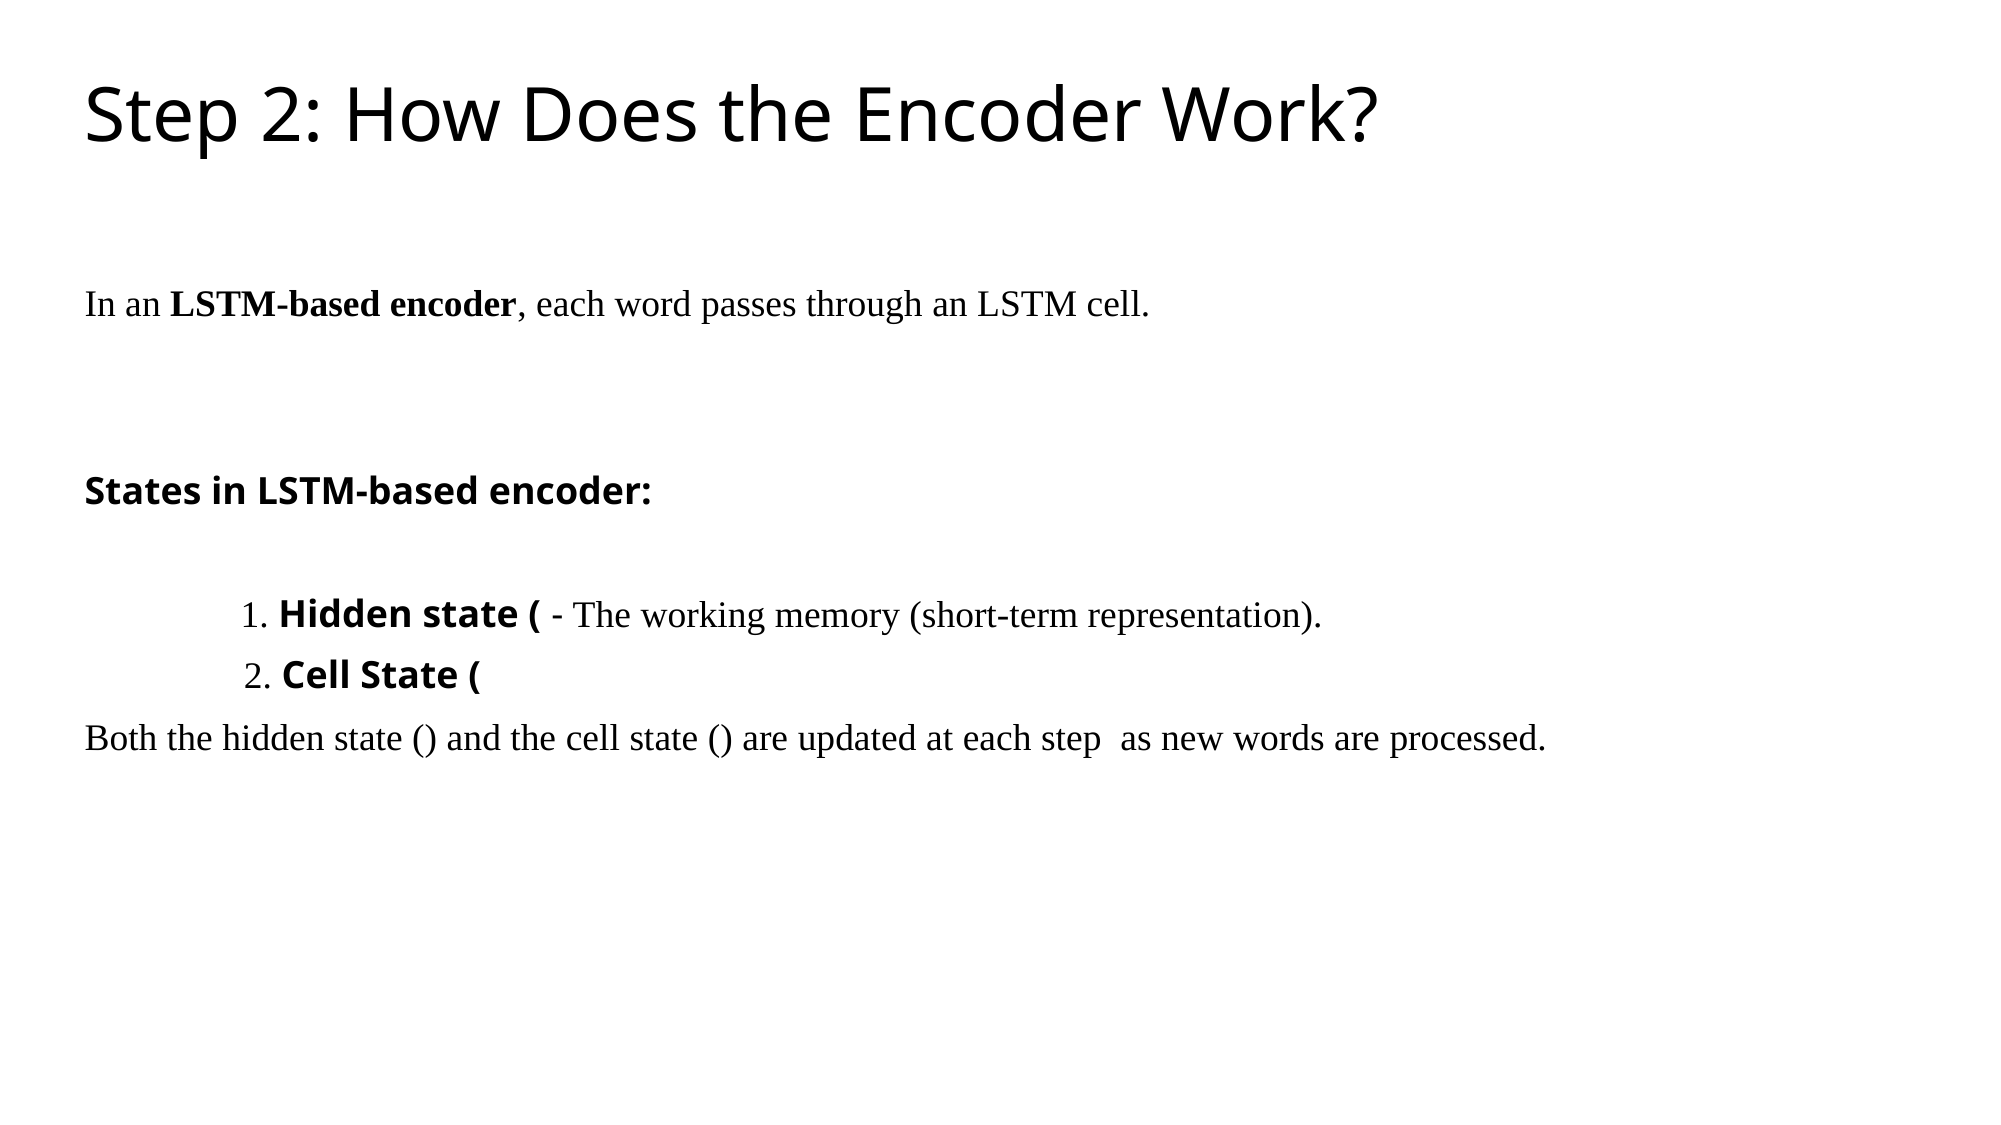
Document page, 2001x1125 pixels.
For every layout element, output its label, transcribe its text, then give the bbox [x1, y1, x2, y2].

title Step 2: How Does the Encoder Work? [69, 54, 1795, 181]
